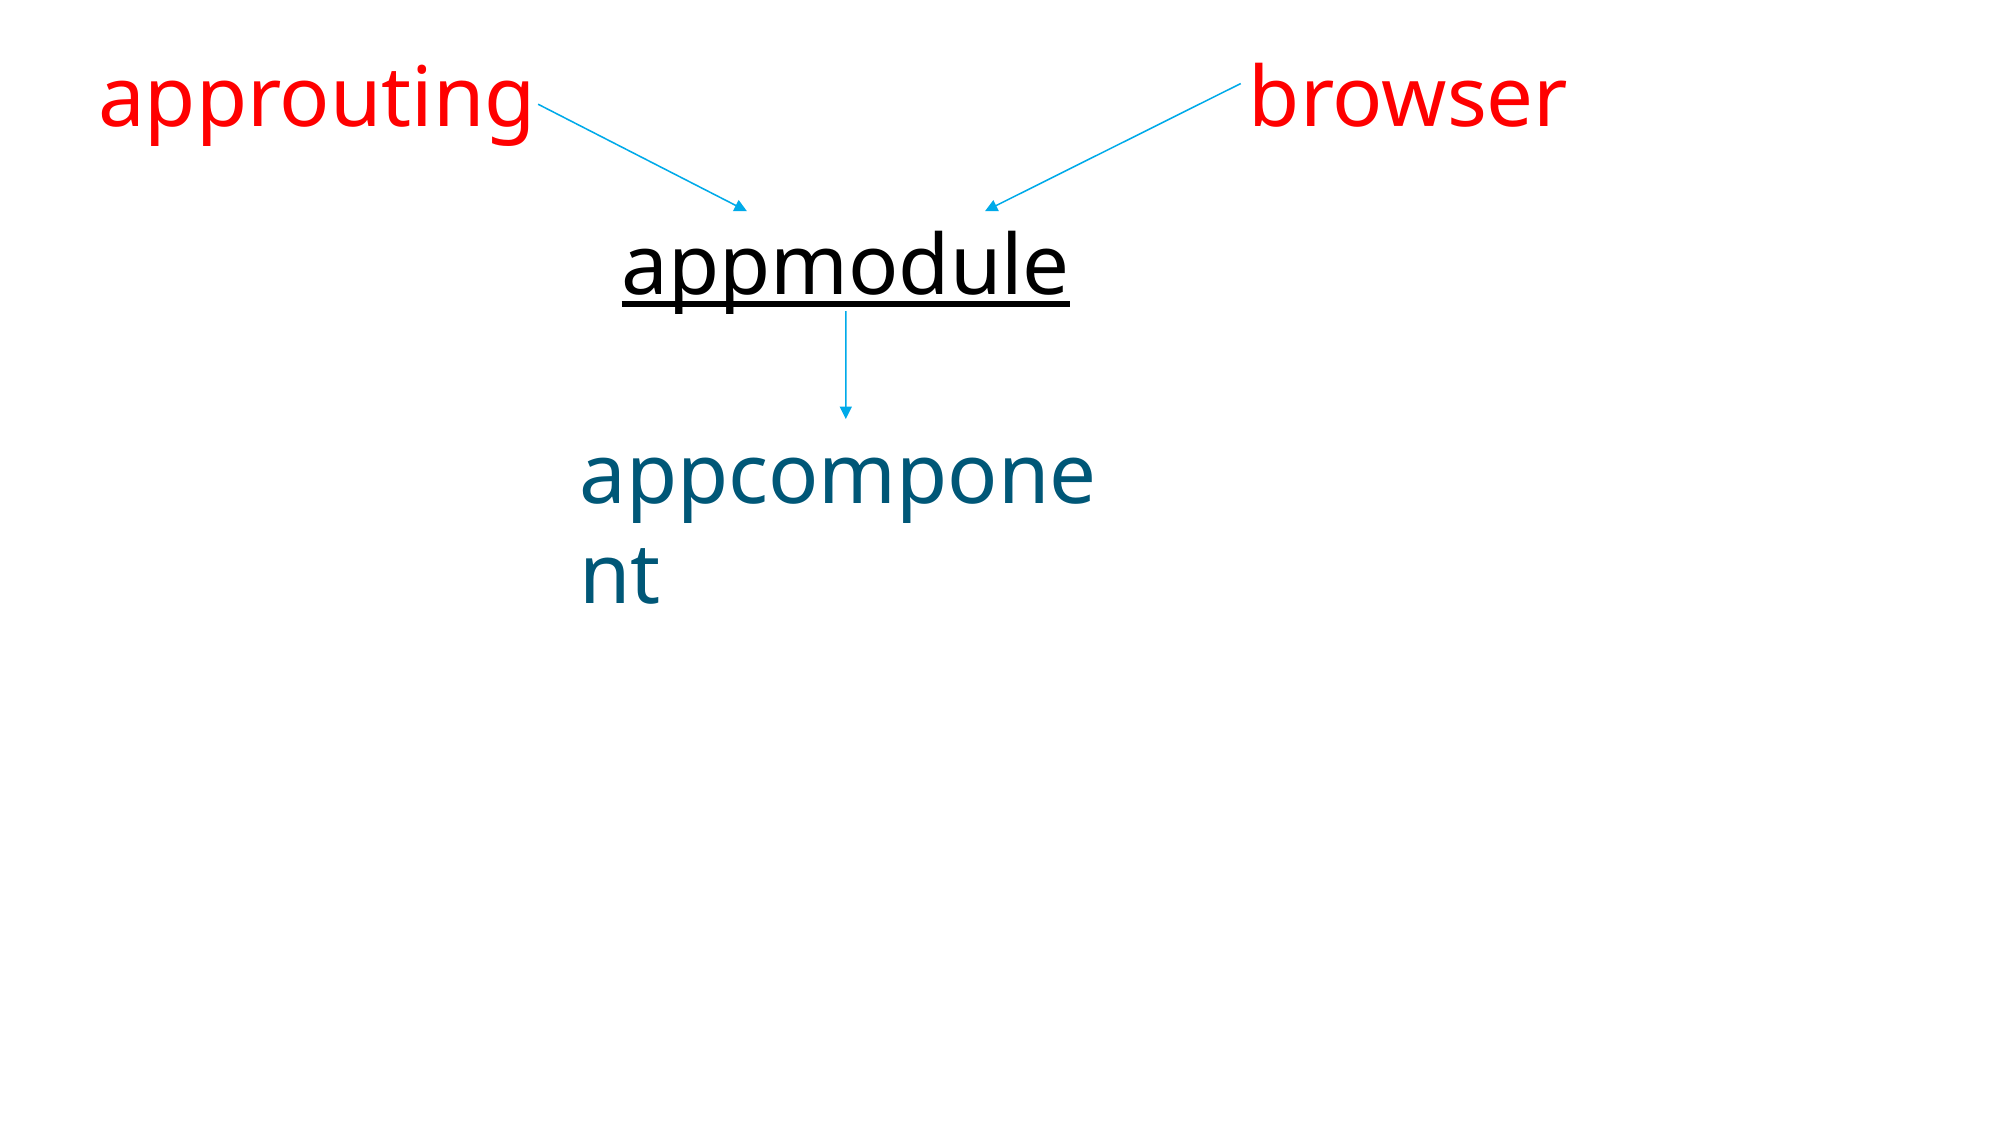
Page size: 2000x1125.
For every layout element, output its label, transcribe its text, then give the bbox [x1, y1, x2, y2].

text_box appmodule [621, 211, 1071, 312]
text_box appcomponent [579, 420, 1138, 621]
text_box browser [1249, 42, 1569, 143]
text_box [984, 83, 1241, 212]
text_box approuting [98, 42, 537, 143]
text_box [537, 103, 748, 212]
